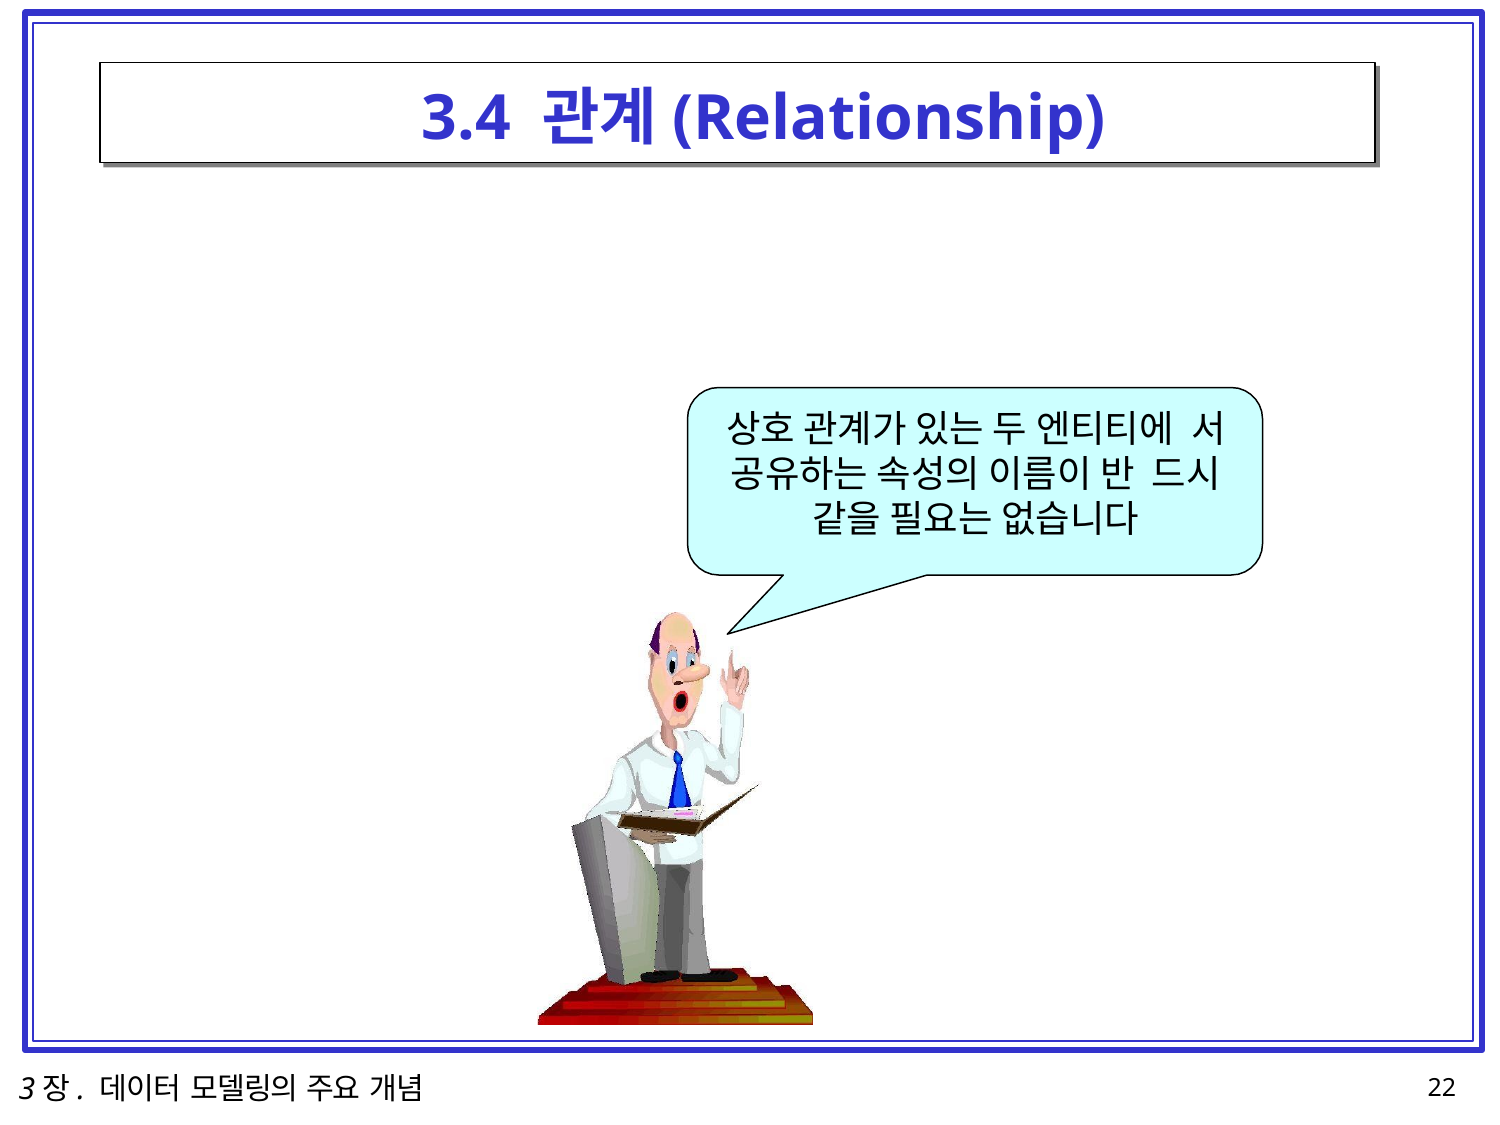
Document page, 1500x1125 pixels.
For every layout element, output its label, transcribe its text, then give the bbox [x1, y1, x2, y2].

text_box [537, 386, 1264, 1026]
slide_number 10 [1421, 1076, 1465, 1125]
title 3.4 관계(Relationship) [100, 74, 1375, 265]
footer 3장. 데이터 모델링의 주요 개념 [16, 1070, 438, 1125]
